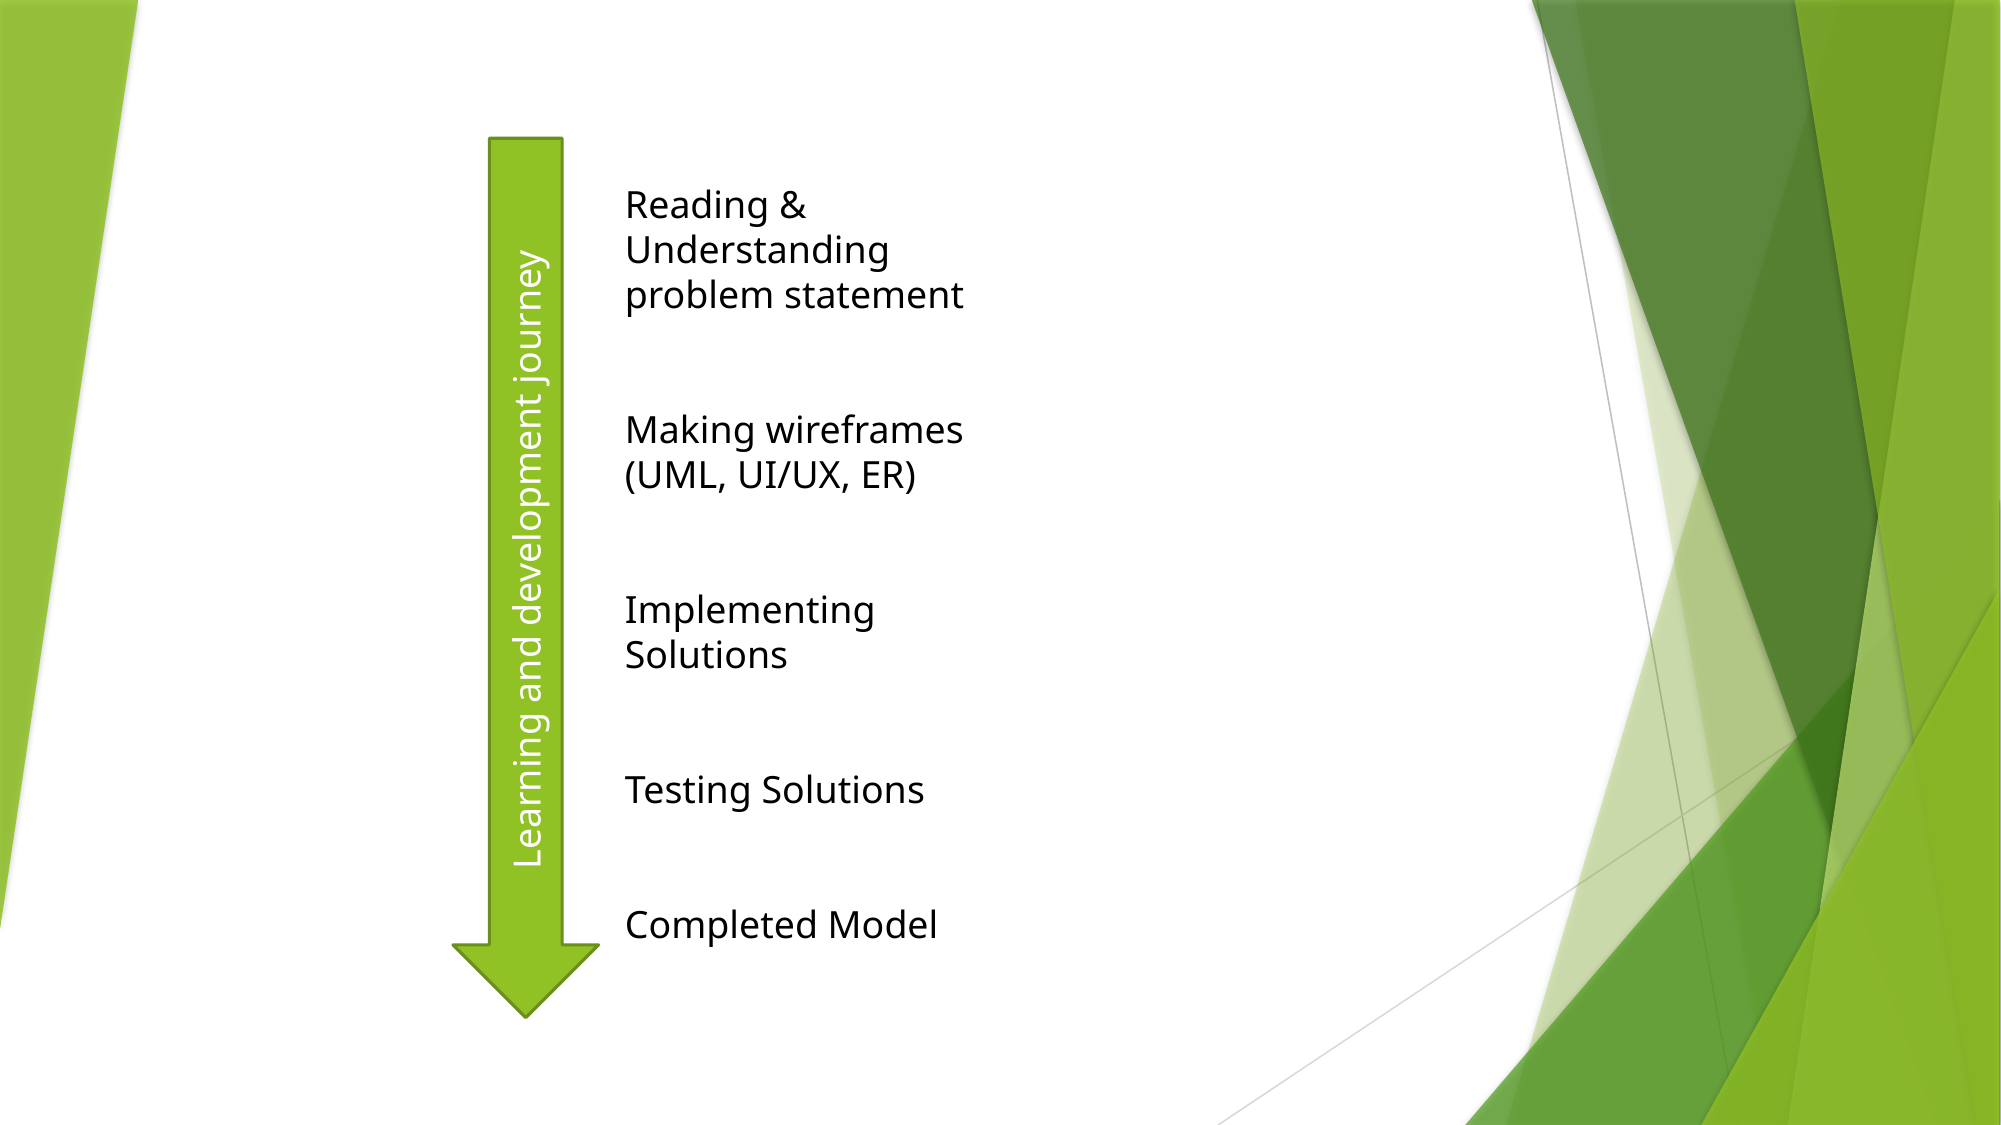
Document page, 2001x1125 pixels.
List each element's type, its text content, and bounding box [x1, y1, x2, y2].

text_box Reading & Understanding problem statement Making wireframes (UML, UI/UX, ER) Implementing Solutions Testing Solutions Completed Model [610, 173, 987, 1125]
text_box Learning and development journey [451, 136, 600, 1019]
